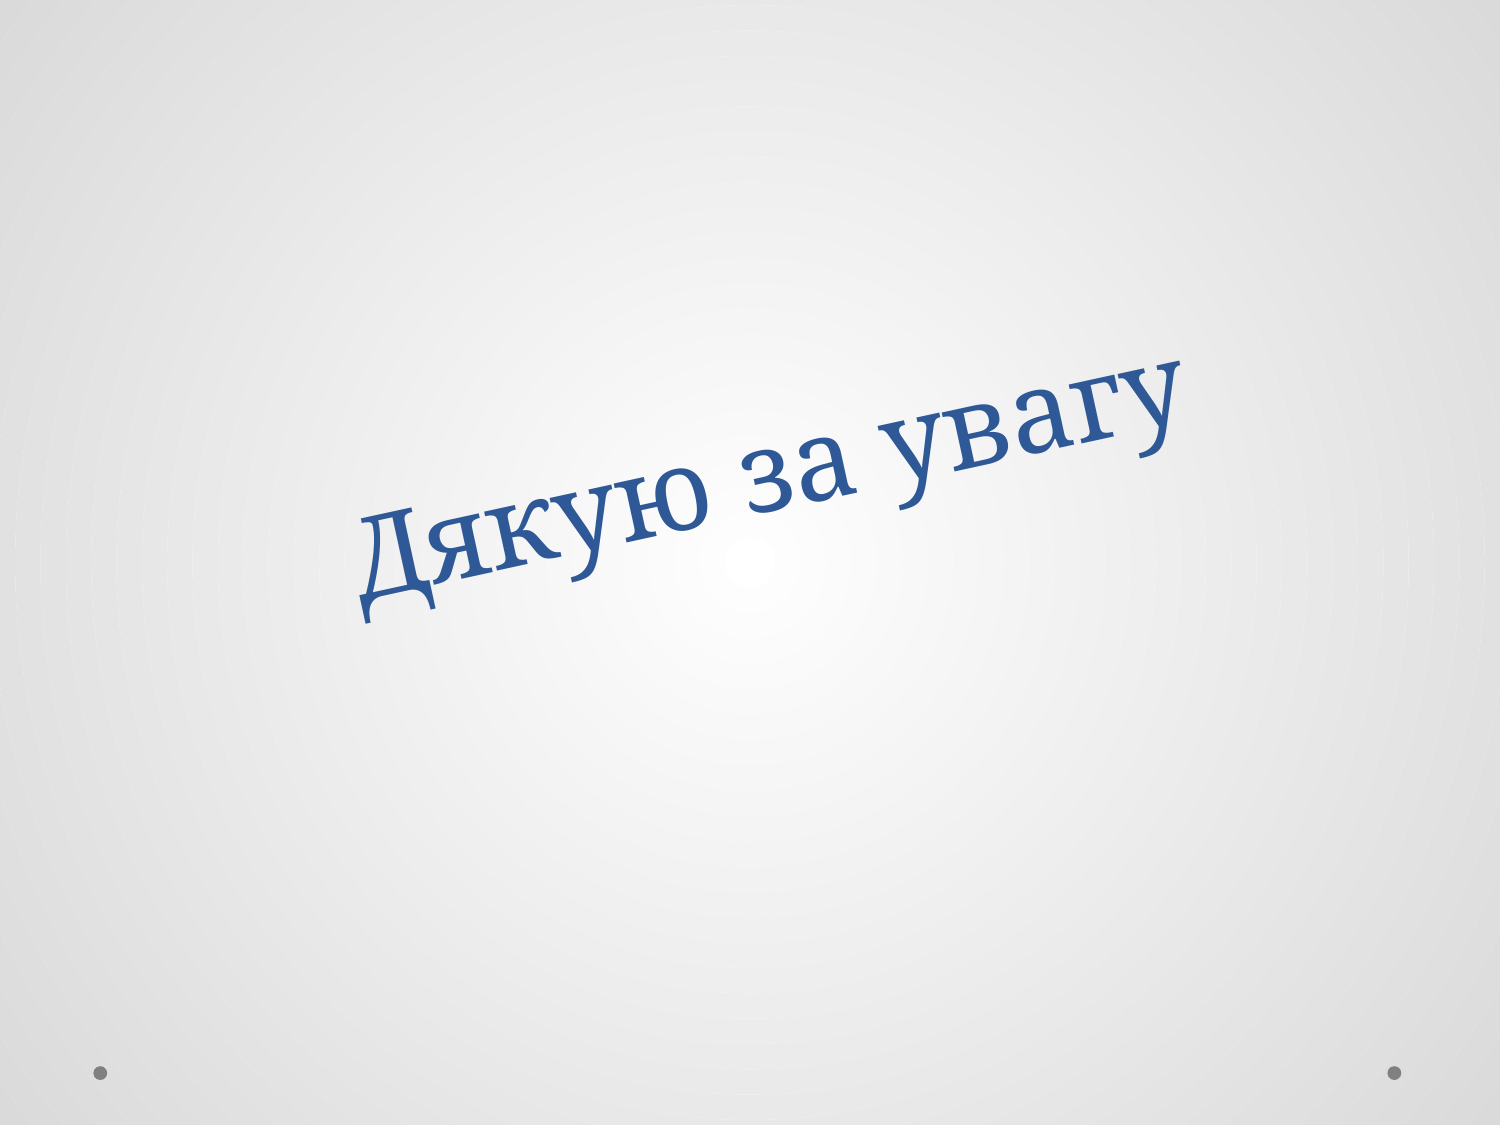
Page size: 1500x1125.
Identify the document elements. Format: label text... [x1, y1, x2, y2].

title Дякую за увагу [76, 184, 1442, 684]
